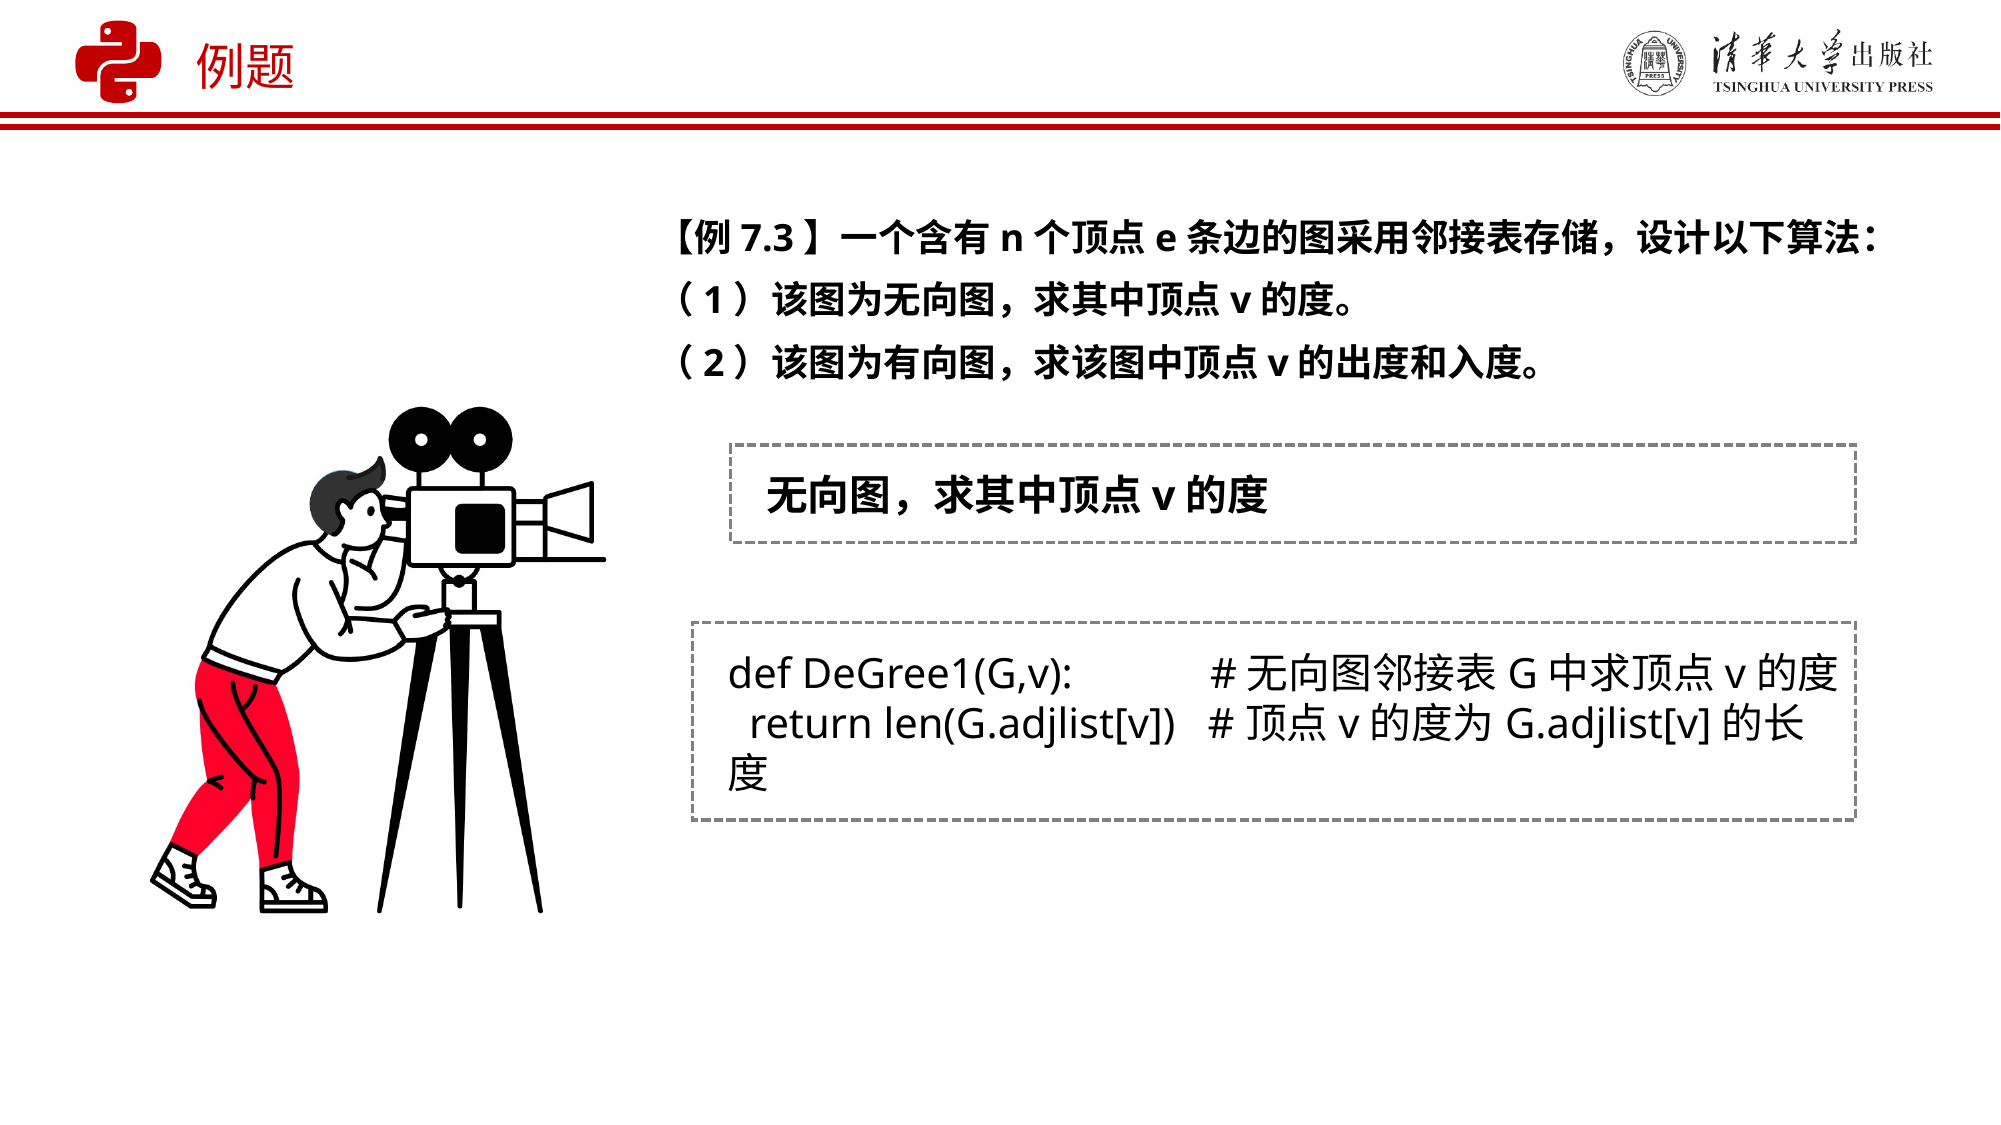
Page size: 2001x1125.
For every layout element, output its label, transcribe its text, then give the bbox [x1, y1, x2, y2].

text_box 无向图，求其中顶点v的度 [730, 444, 1857, 543]
text_box def DeGree1(G,v): #无向图邻接表G中求顶点v的度 return len(G.adjlist[v]) #顶点v的度为G.adjlist[v]的长度 [691, 622, 1857, 821]
text_box 例题 [180, 27, 311, 103]
picture [110, 261, 663, 1025]
text_box 【例7.3】一个含有n个顶点e条边的图采用邻接表存储，设计以下算法： （1）该图为无向图，求其中顶点v的度。 （2）该图为有向图，求该图中顶点v的出度和入度。 [641, 188, 1945, 392]
